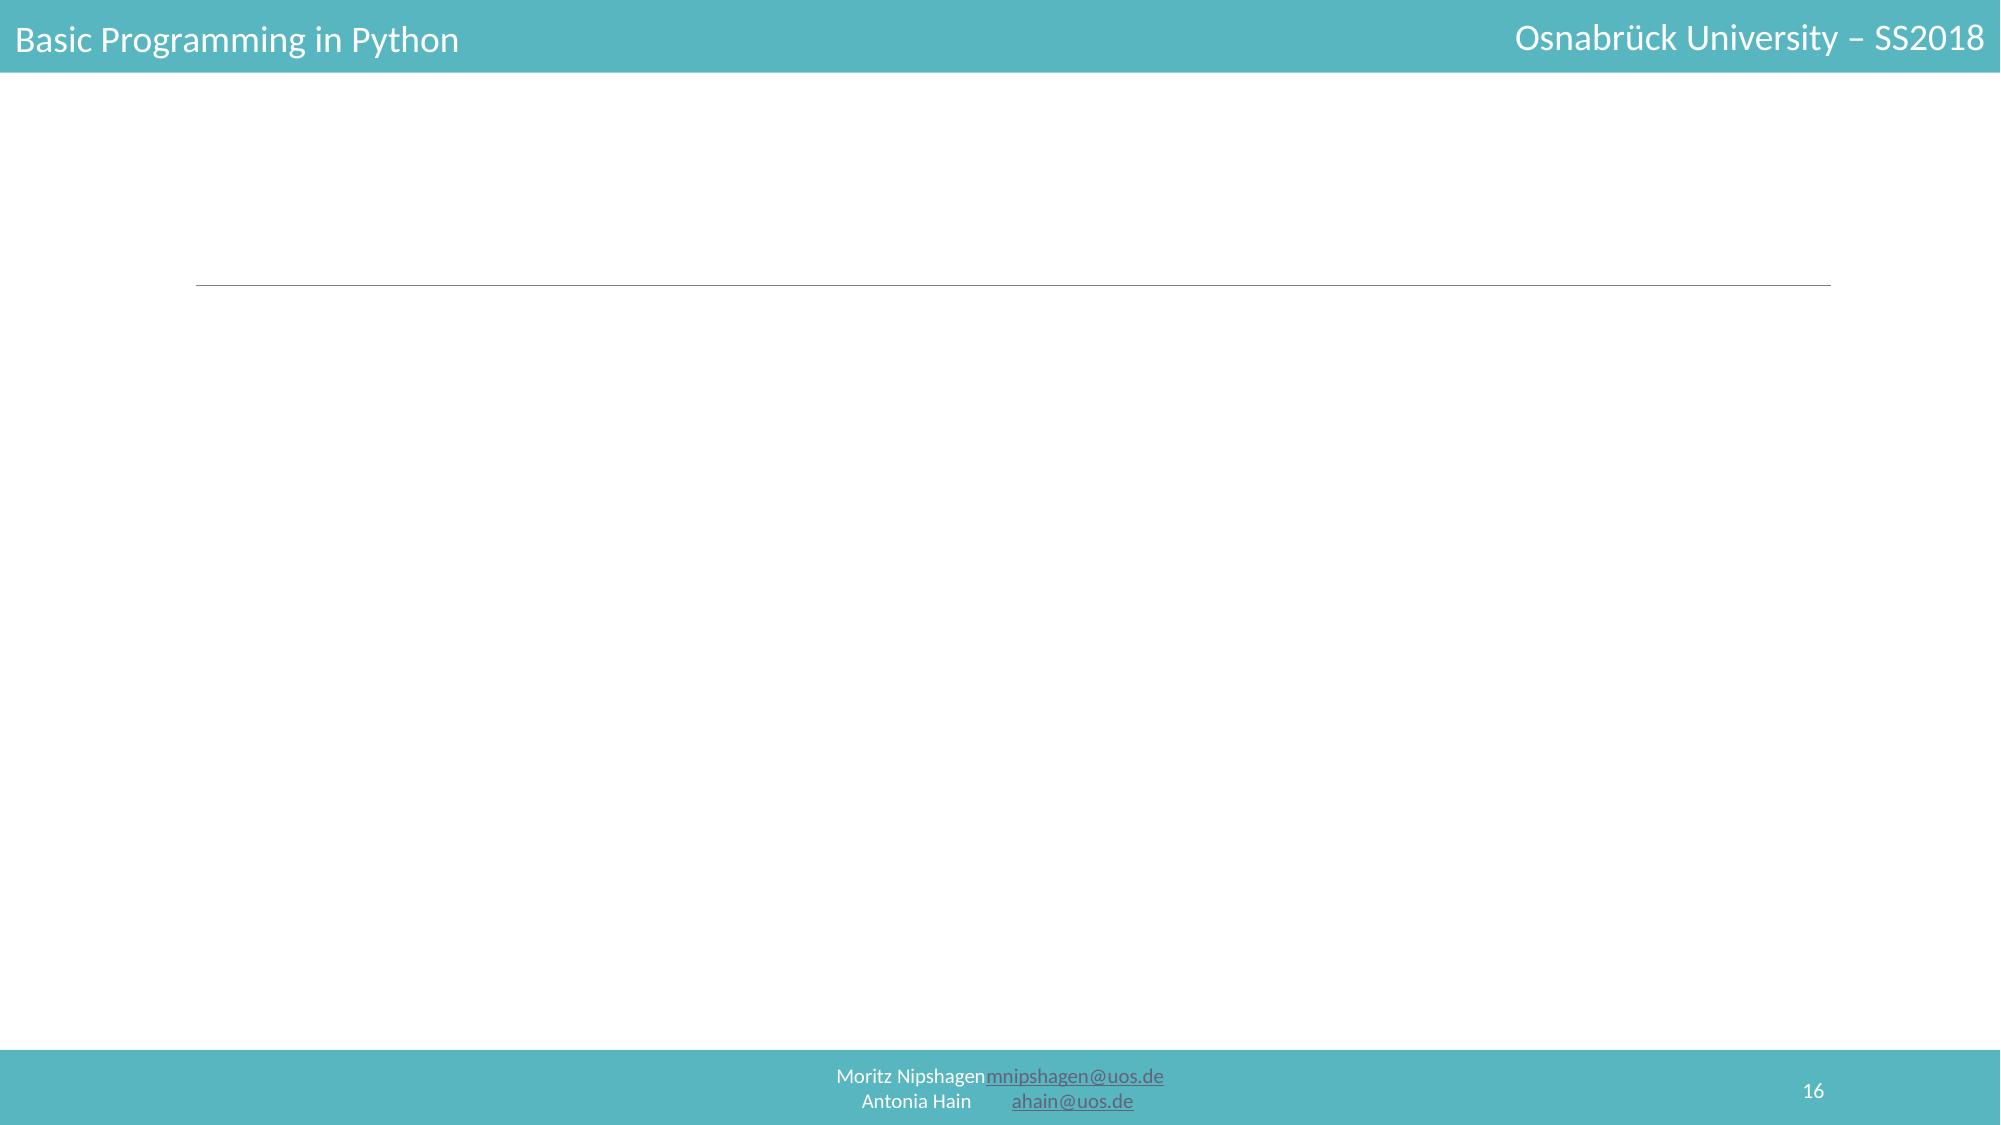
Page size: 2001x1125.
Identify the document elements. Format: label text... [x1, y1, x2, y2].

slide_number 16 [1624, 1059, 1840, 1120]
